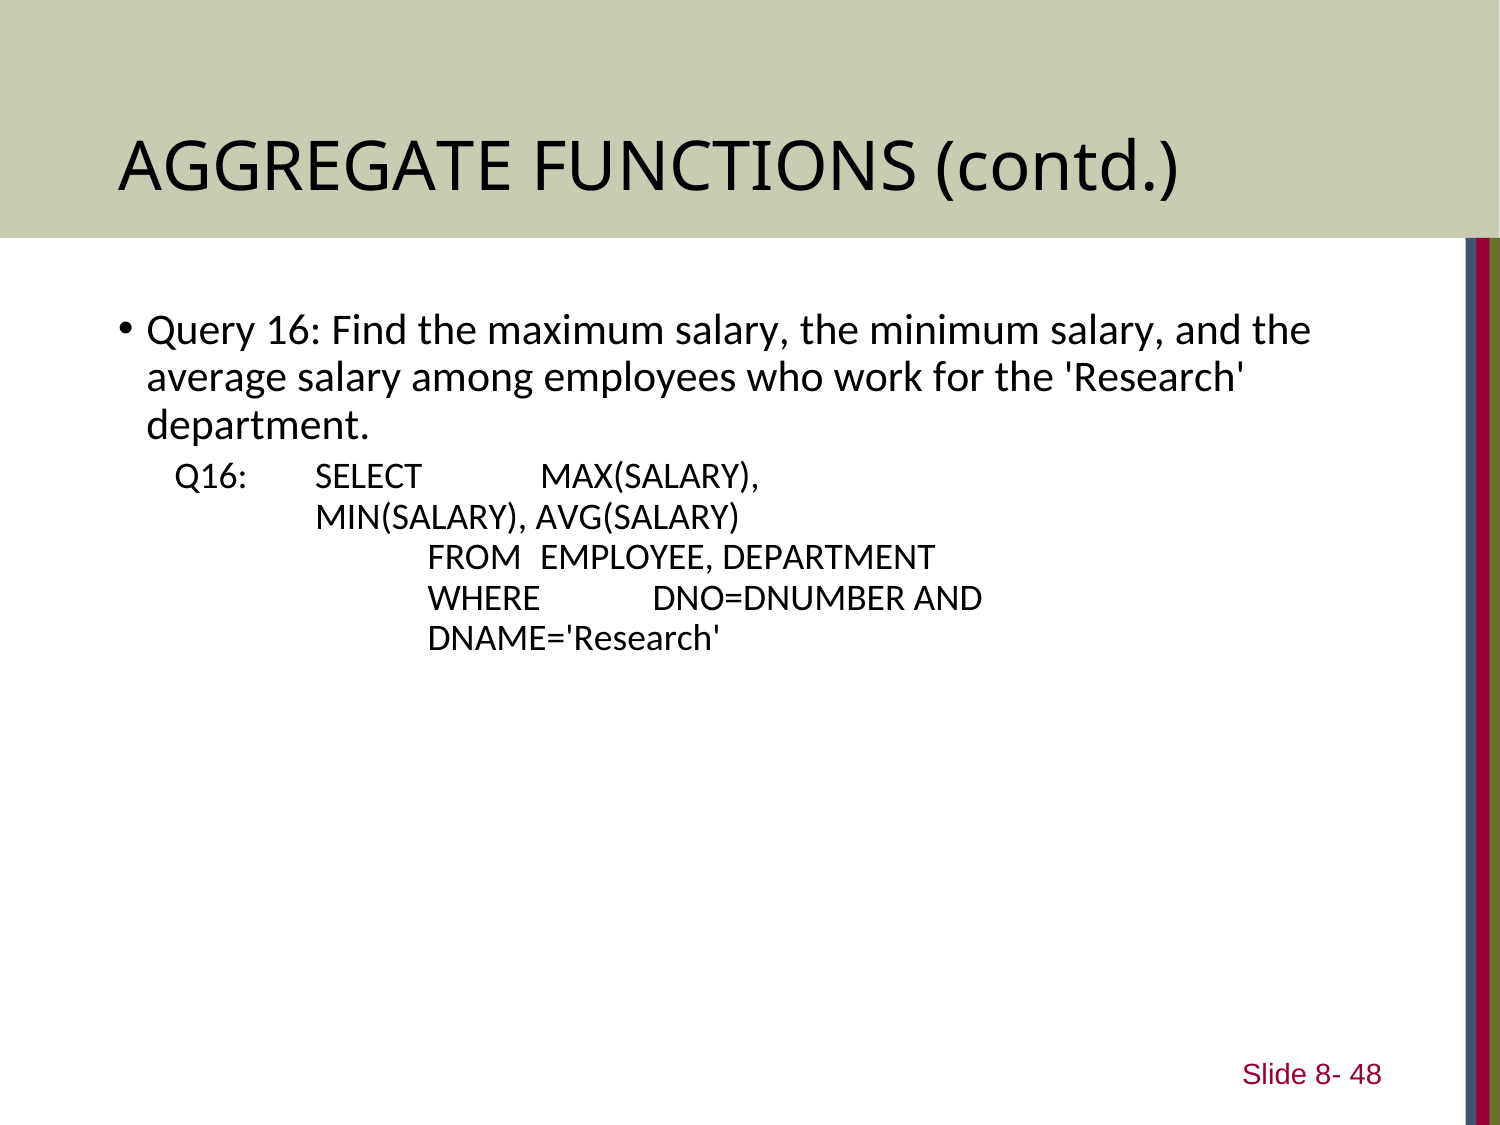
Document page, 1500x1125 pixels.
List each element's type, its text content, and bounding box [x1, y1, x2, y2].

text_box Query 16: Find the maximum salary, the minimum salary, and the average salary among employees who work for the 'Research' department. Q16: SELECT MAX(SALARY), MIN(SALARY), AVG(SALARY) FROM EMPLOYEE, DEPARTMENT WHERE DNO=DNUMBER AND DNAME='Research' [103, 299, 1397, 1014]
title AGGREGATE FUNCTIONS (contd.) [103, 59, 1397, 278]
text_box Slide 8- <number> [1059, 1042, 1397, 1103]
